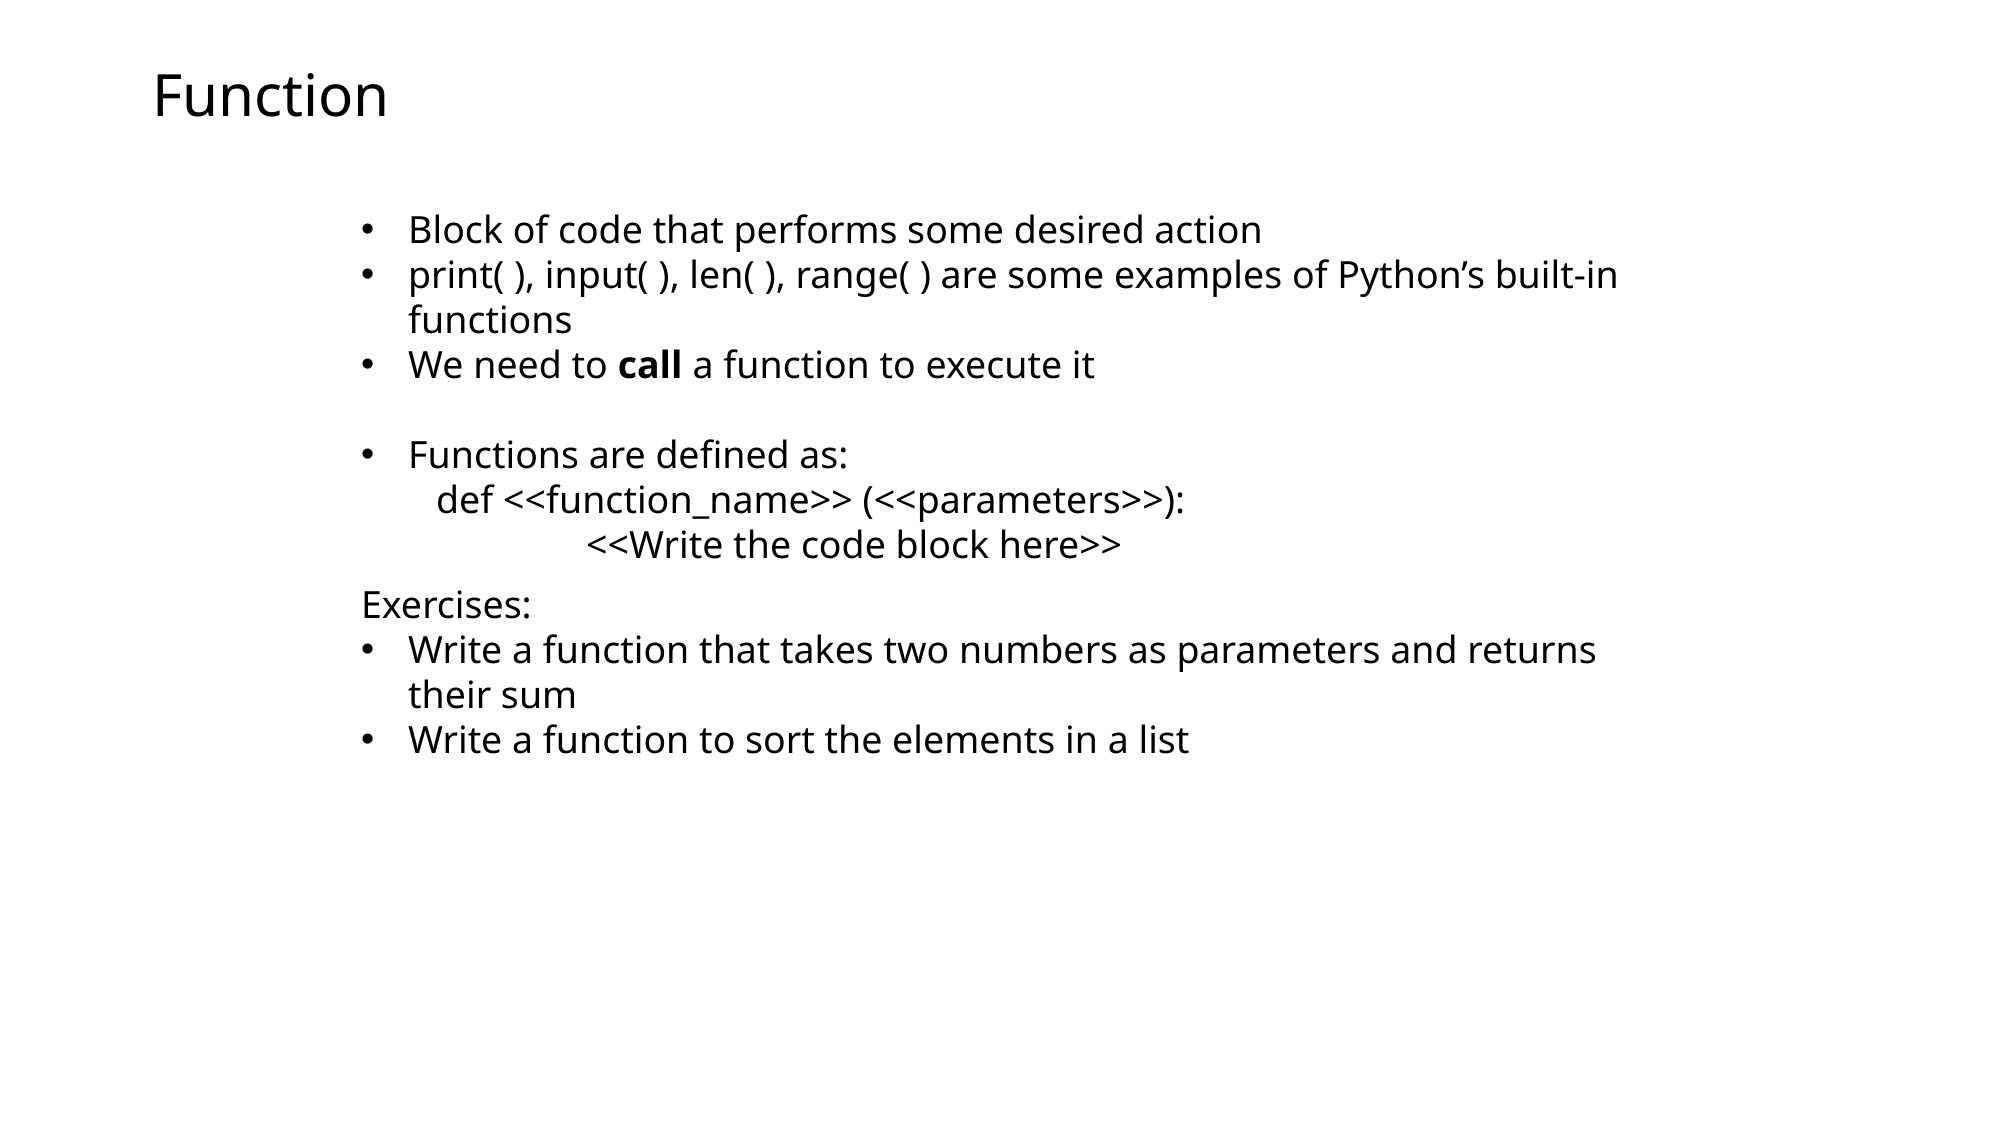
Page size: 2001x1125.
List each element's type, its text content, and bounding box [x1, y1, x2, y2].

text_box Block of code that performs some desired action print( ), input( ), len( ), range( ) are some examples of Python’s built-in functions We need to call a function to execute it Functions are defined as: def <<function_name>> (<<parameters>>): <<Write the code block here>> [346, 198, 1692, 573]
title Function [137, 59, 1863, 136]
text_box Exercises: Write a function that takes two numbers as parameters and returns their sum Write a function to sort the elements in a list [346, 573, 1692, 769]
